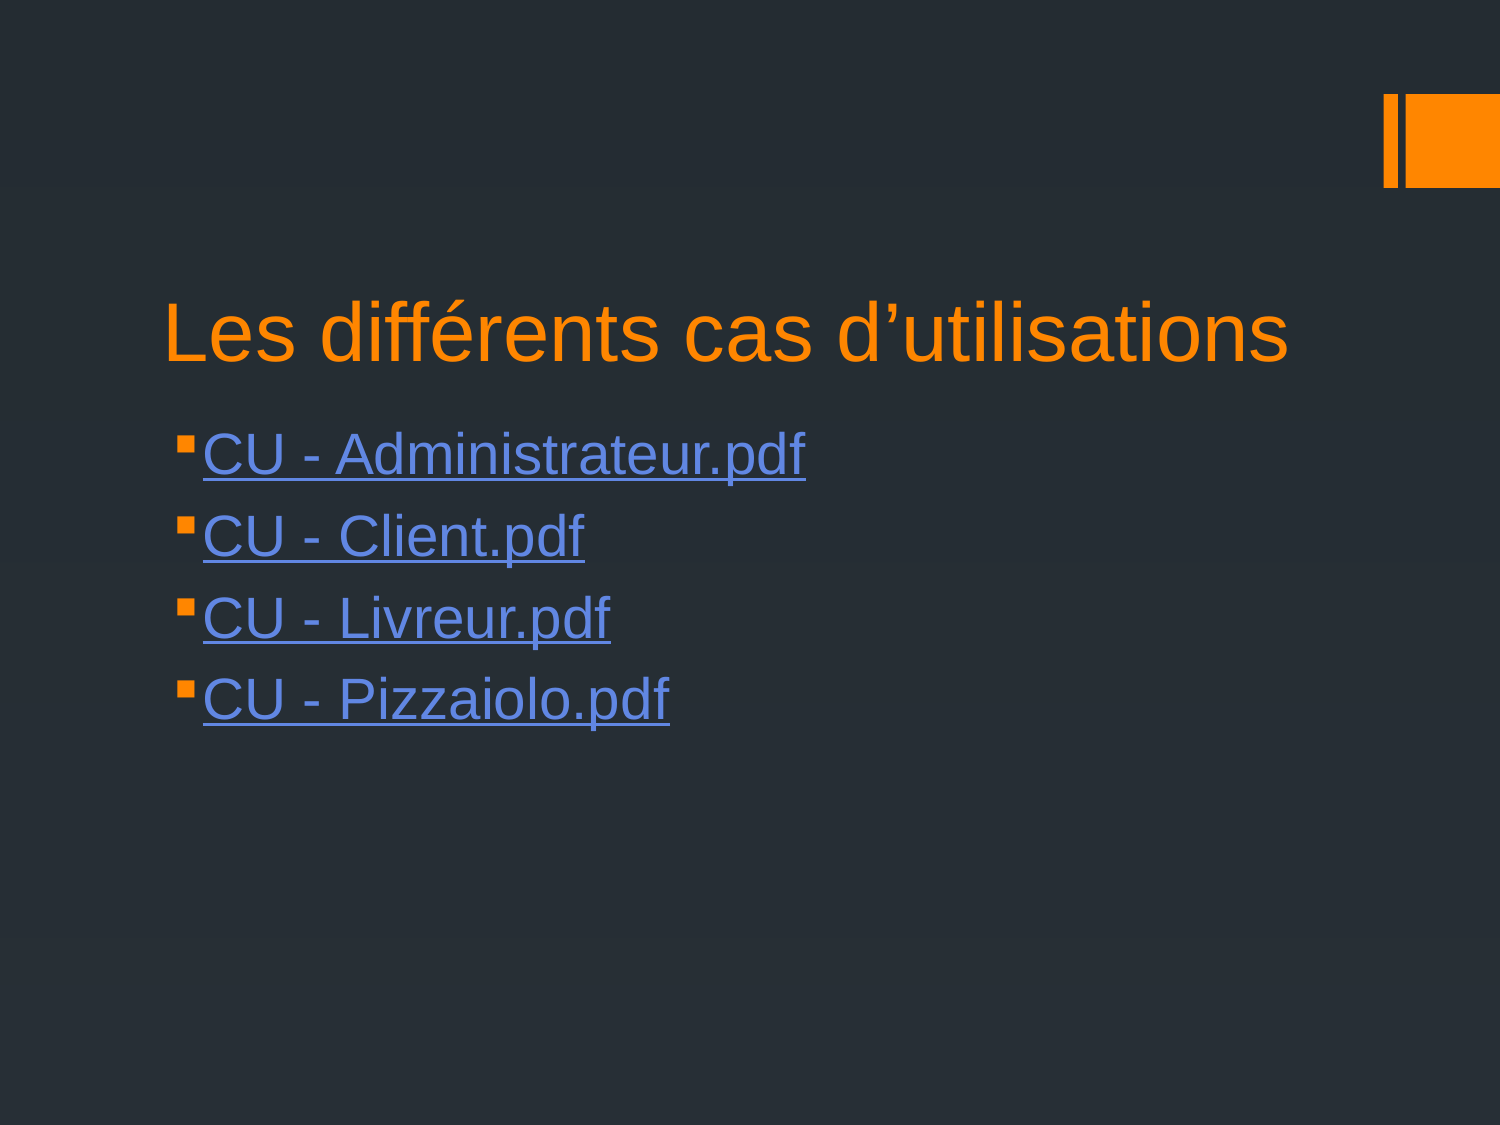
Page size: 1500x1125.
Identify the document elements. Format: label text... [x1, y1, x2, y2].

title Les différents cas d’utilisations [147, 196, 1348, 386]
list CU - Administrateur.pdf CU - Client.pdf CU - Livreur.pdf CU - Pizzaiolo.pdf [150, 408, 1350, 1035]
